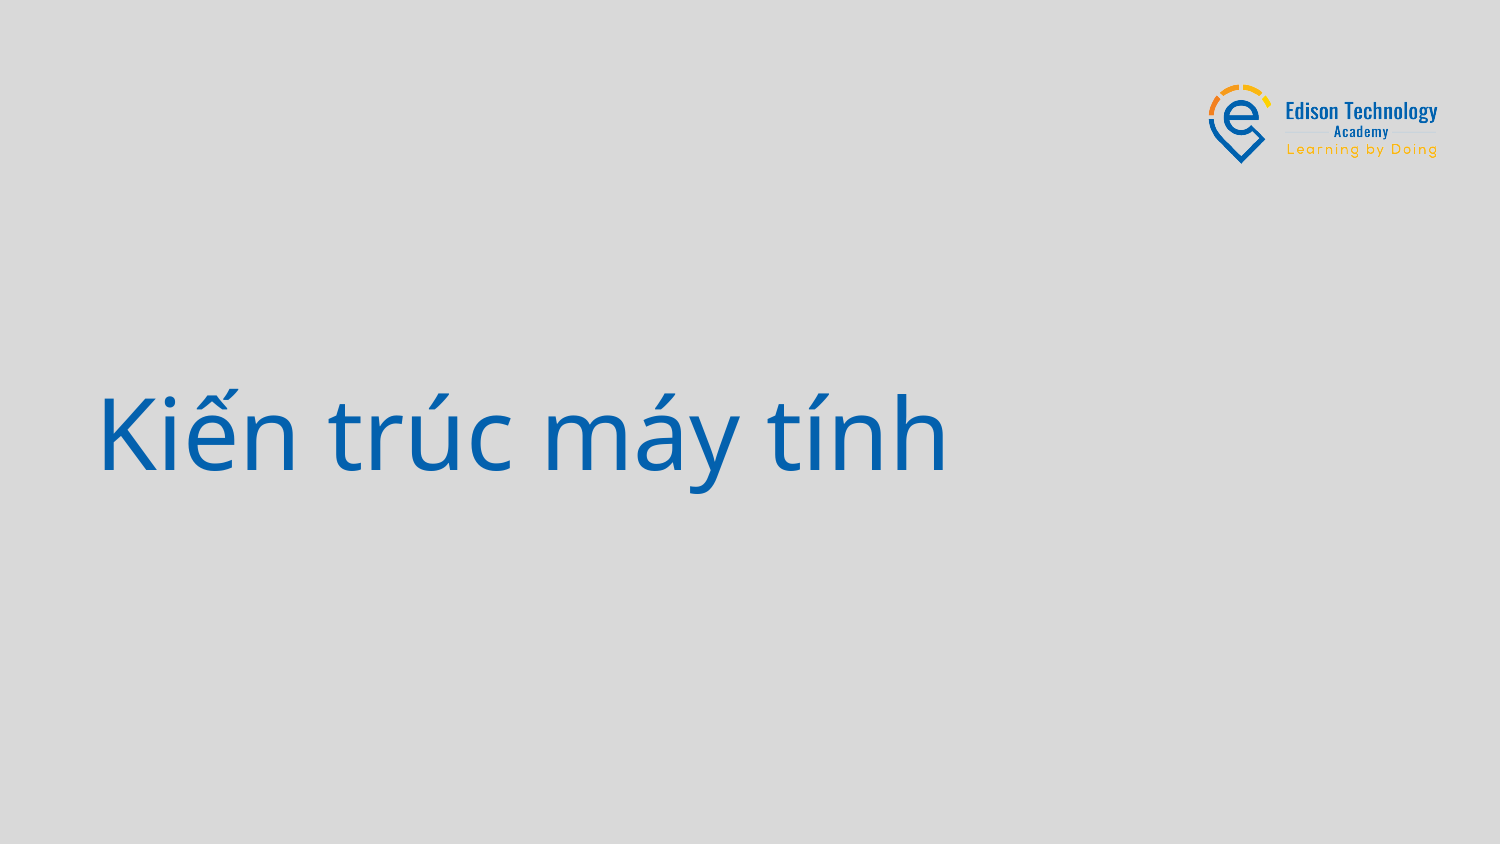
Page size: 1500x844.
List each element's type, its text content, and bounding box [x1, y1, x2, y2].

picture [1147, 83, 1500, 167]
title Kiến trúc máy tính [80, 86, 1013, 758]
